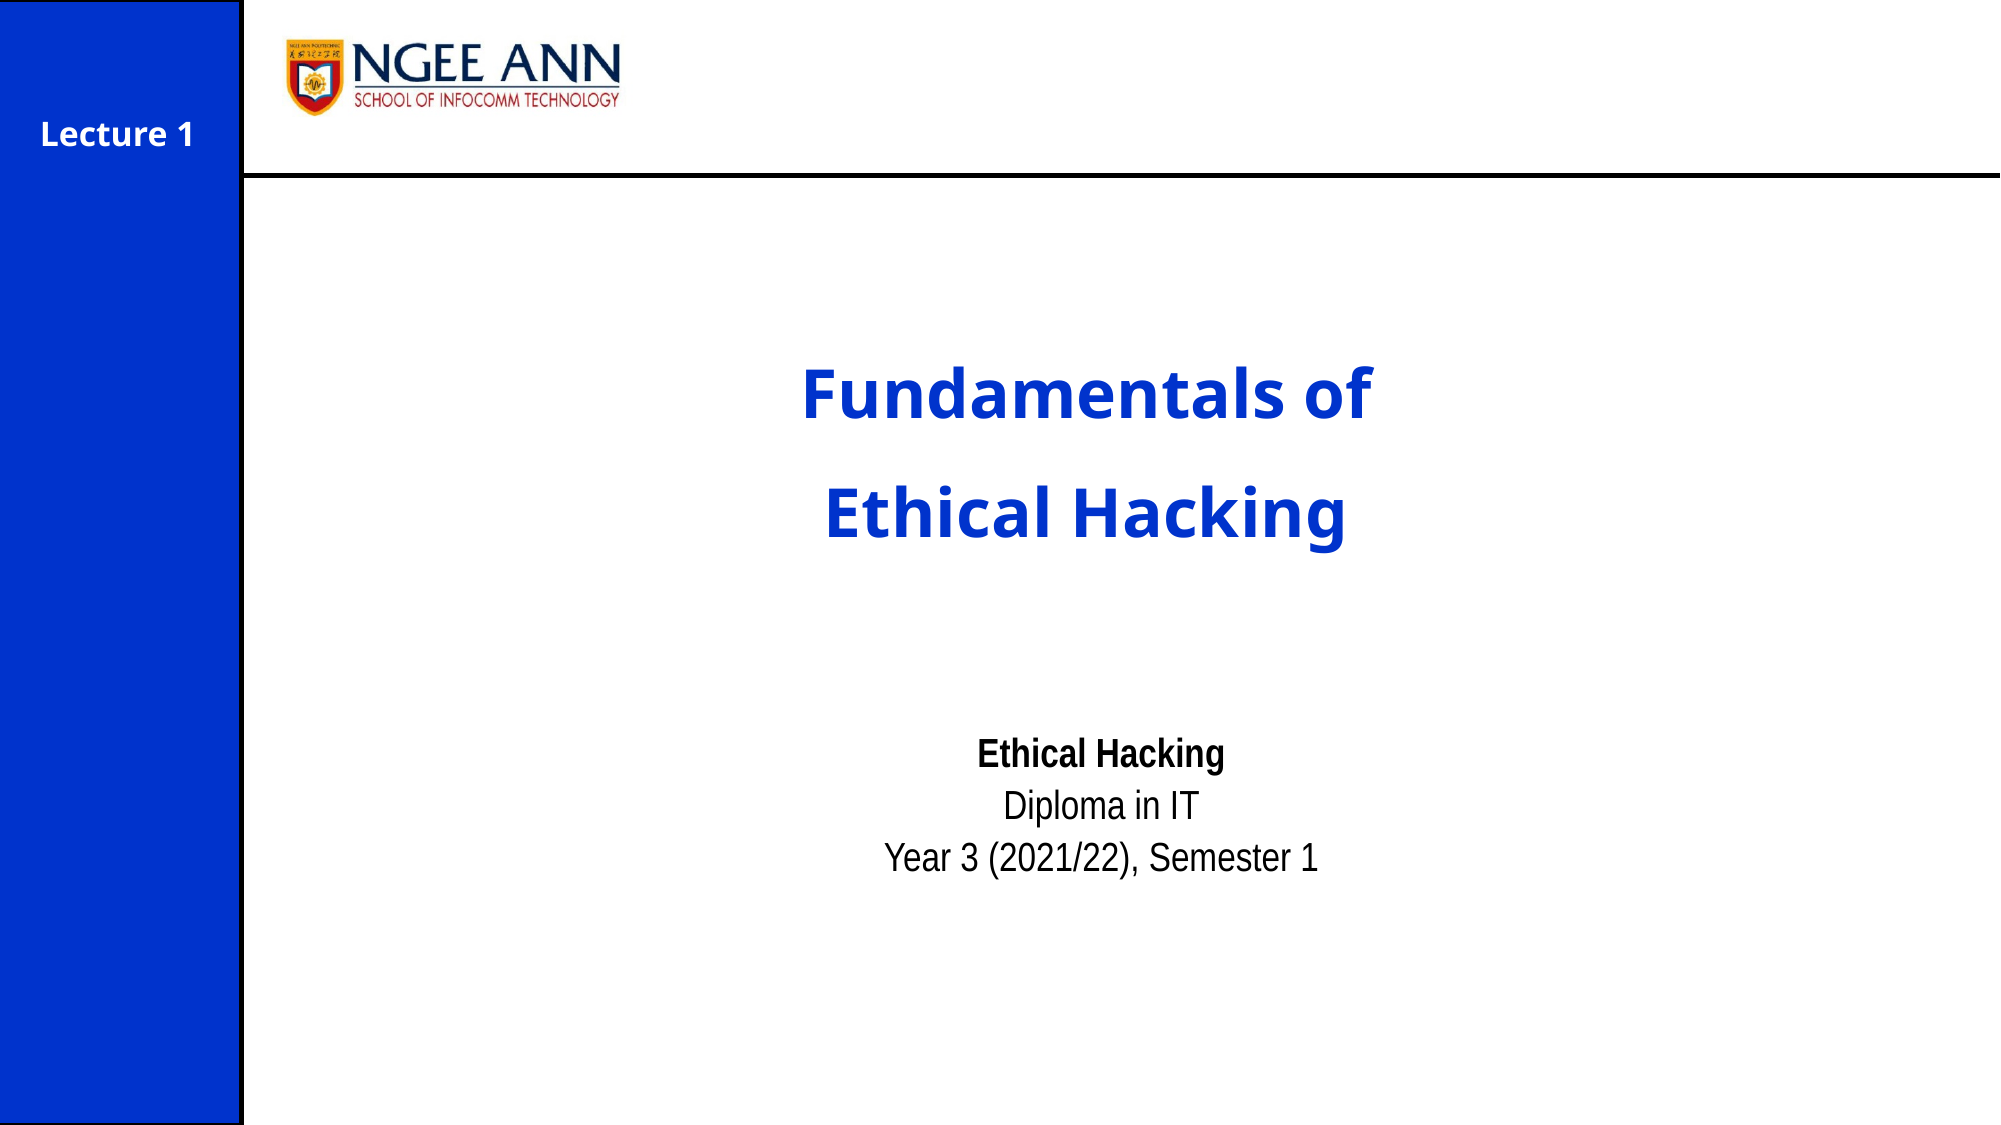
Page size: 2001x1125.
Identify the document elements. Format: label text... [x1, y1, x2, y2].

text_box Ethical Hacking Diploma in IT Year 3 (2021/22), Semester 1 [735, 724, 1468, 898]
subtitle Fundamentals of Ethical Hacking [725, 318, 1447, 553]
text_box [0, 0, 242, 1125]
text_box Lecture 1 [24, 105, 279, 161]
picture [249, 7, 656, 148]
